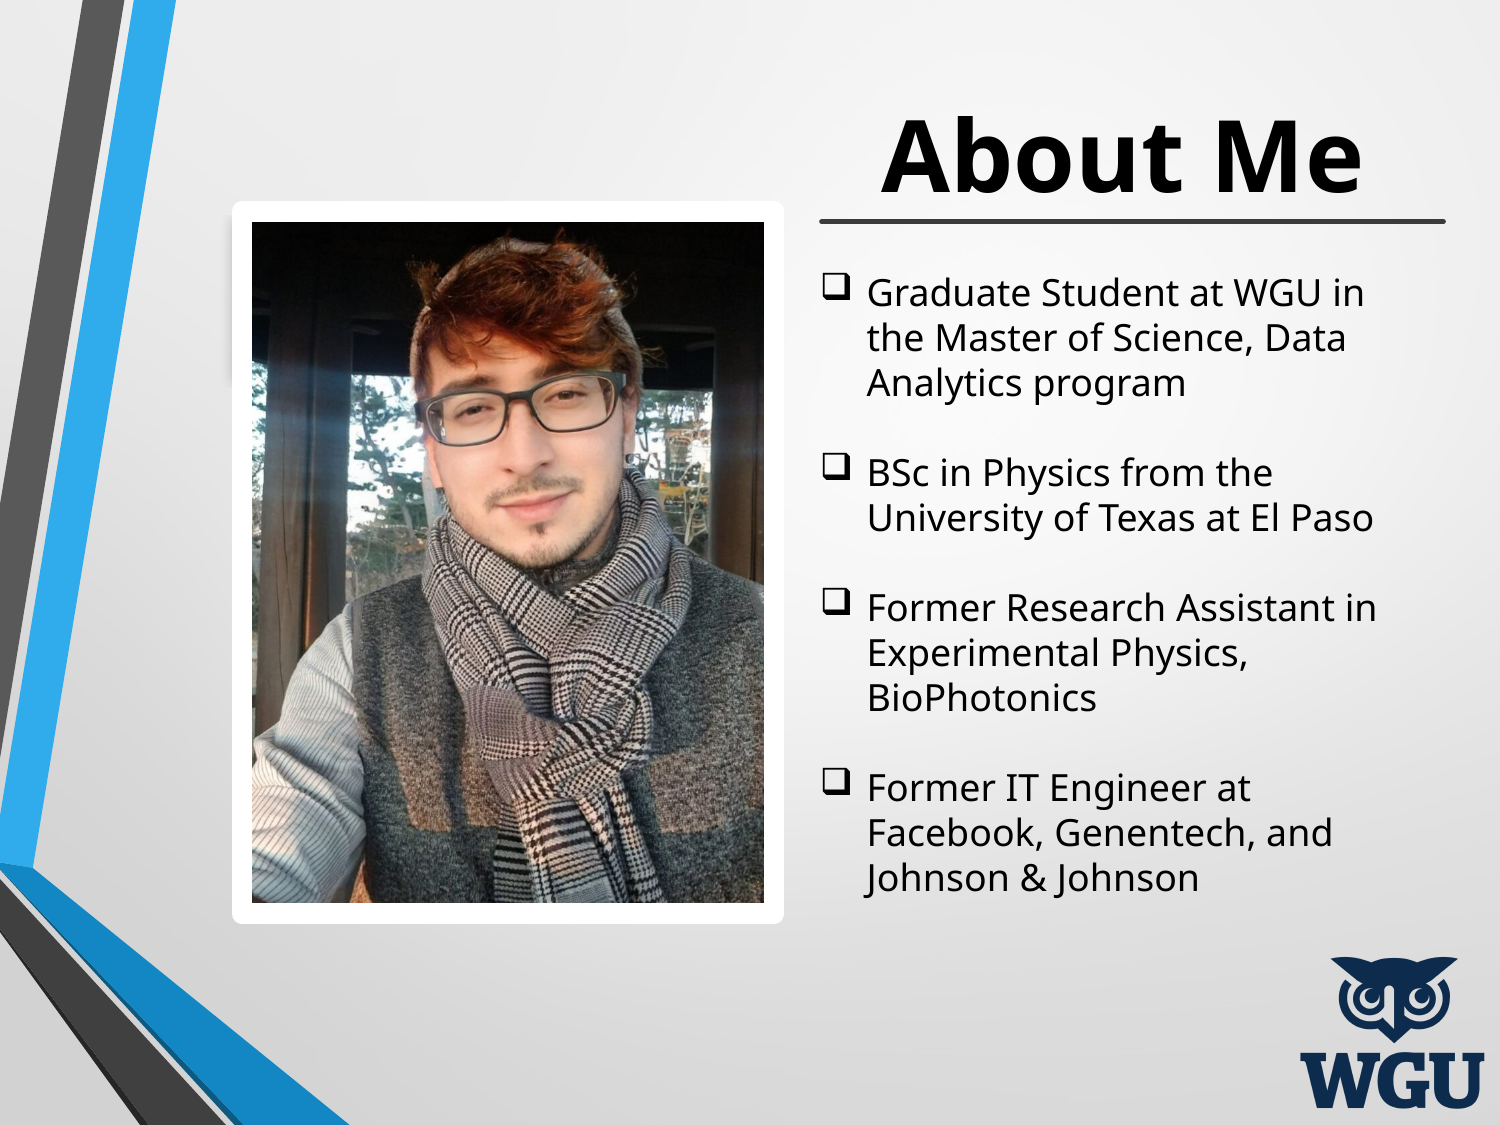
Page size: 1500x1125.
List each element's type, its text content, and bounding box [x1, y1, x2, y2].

text_box About Me [866, 85, 1444, 219]
picture [1286, 933, 1500, 1125]
text_box Graduate Student at WGU in the Master of Science, Data Analytics program BSc in Physics from the University of Texas at El Paso Former Research Assistant in Experimental Physics, BioPhotonics Former IT Engineer at Facebook, Genentech, and Johnson & Johnson [804, 261, 1444, 907]
picture [252, 221, 764, 904]
